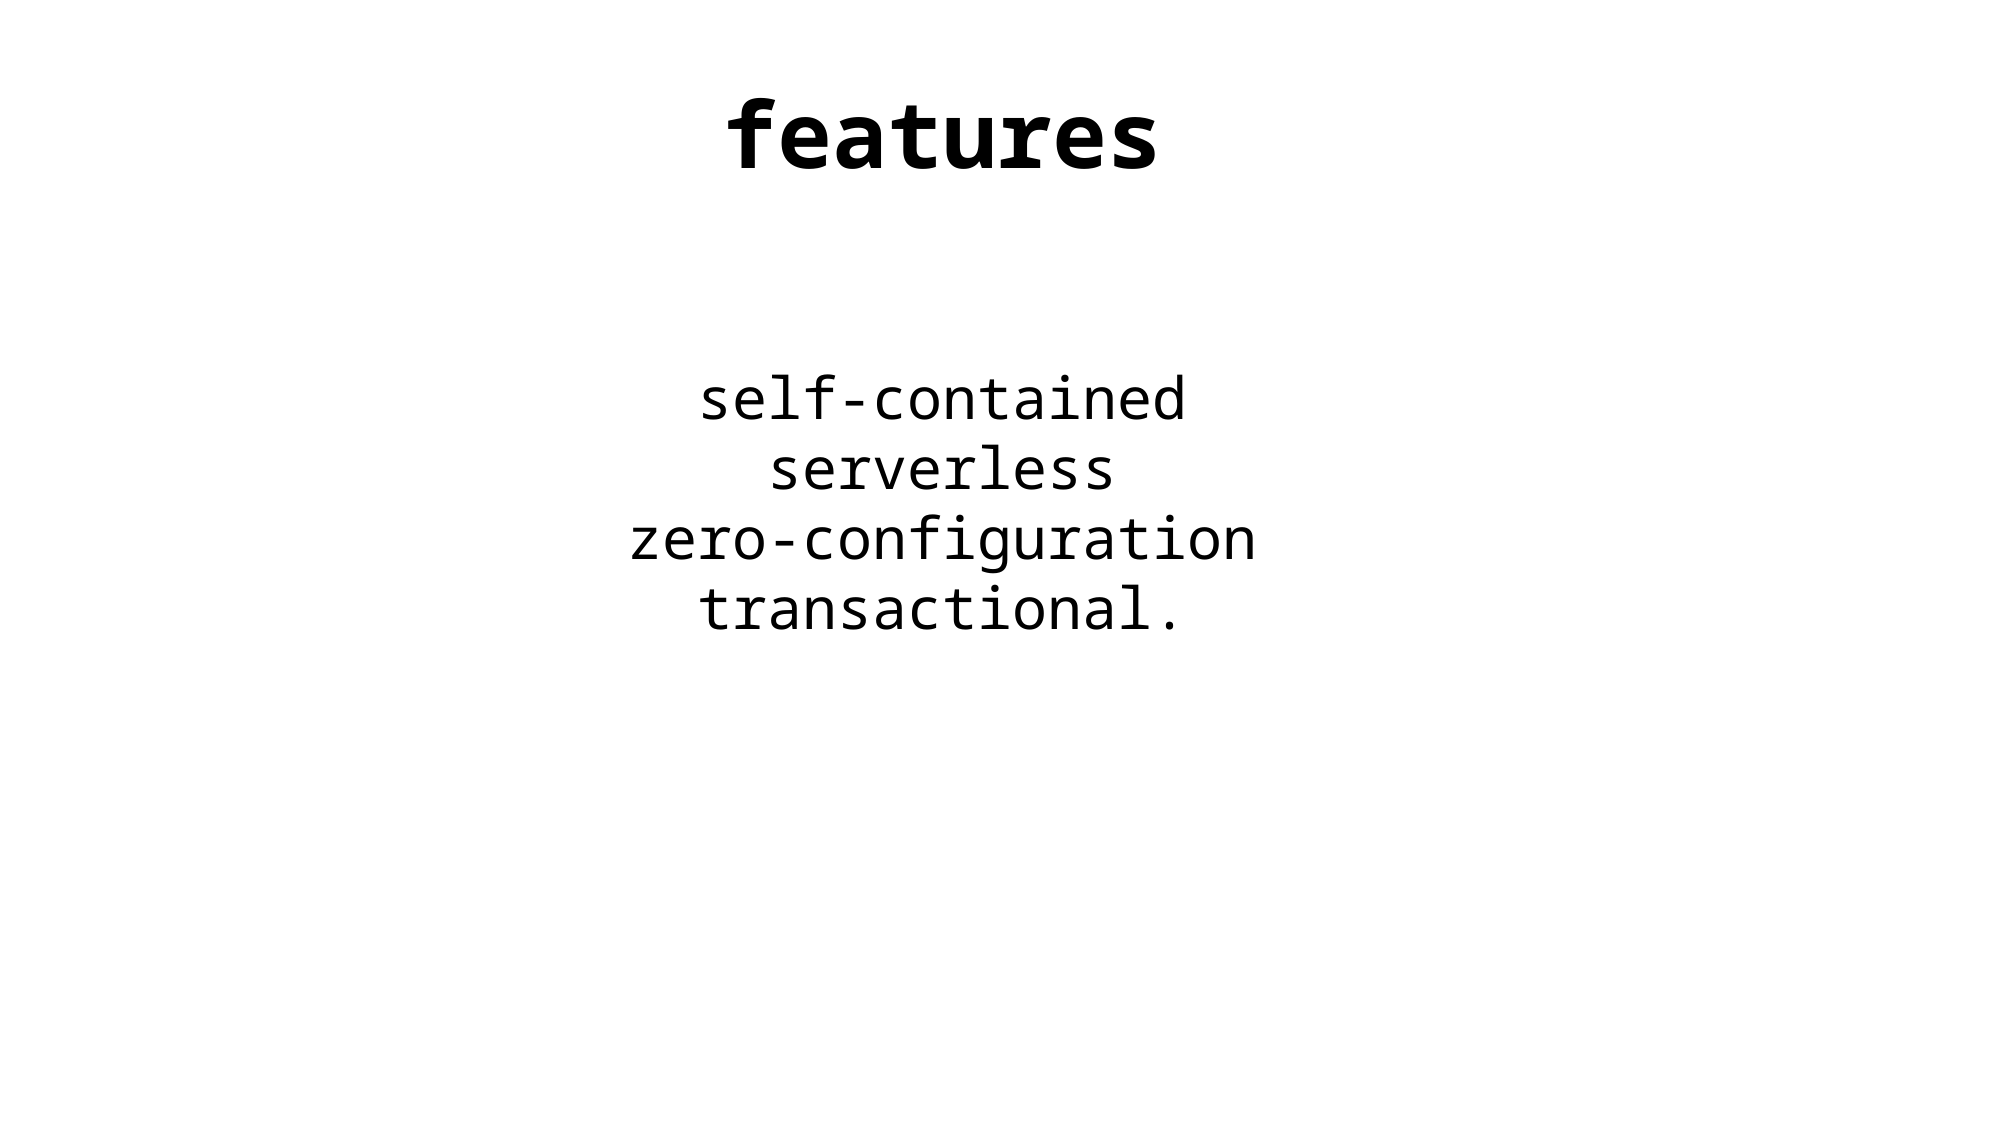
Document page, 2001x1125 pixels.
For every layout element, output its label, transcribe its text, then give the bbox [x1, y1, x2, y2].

text_box self-contained serverless zero-configuration transactional. [442, 354, 1443, 649]
title features [192, 0, 1693, 196]
